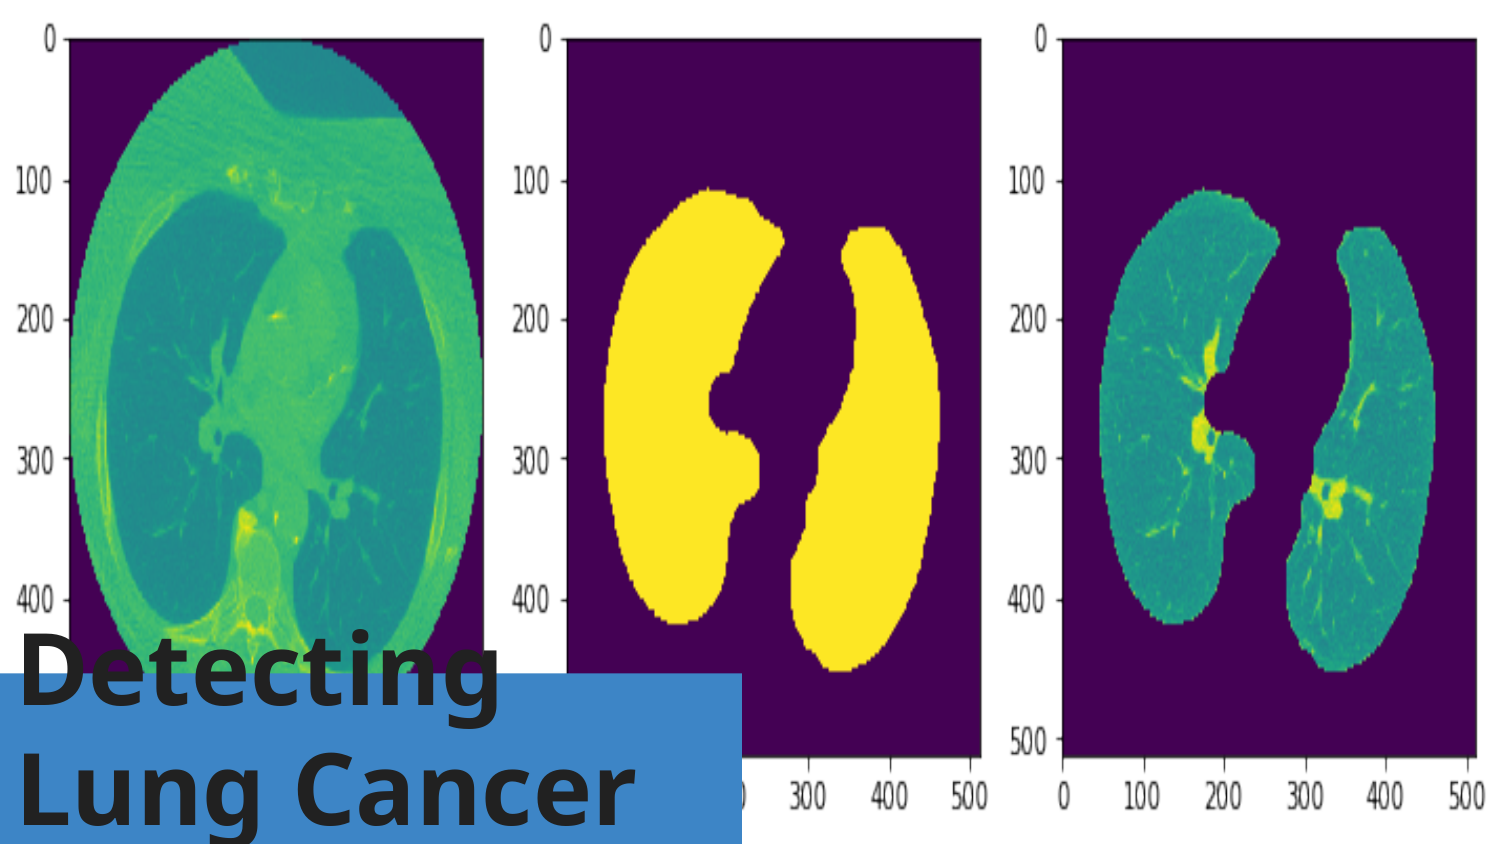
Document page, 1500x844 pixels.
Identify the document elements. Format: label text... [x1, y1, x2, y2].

picture [0, 0, 1500, 844]
list Detecting Lung Cancer {Demonstration} [0, 673, 742, 844]
